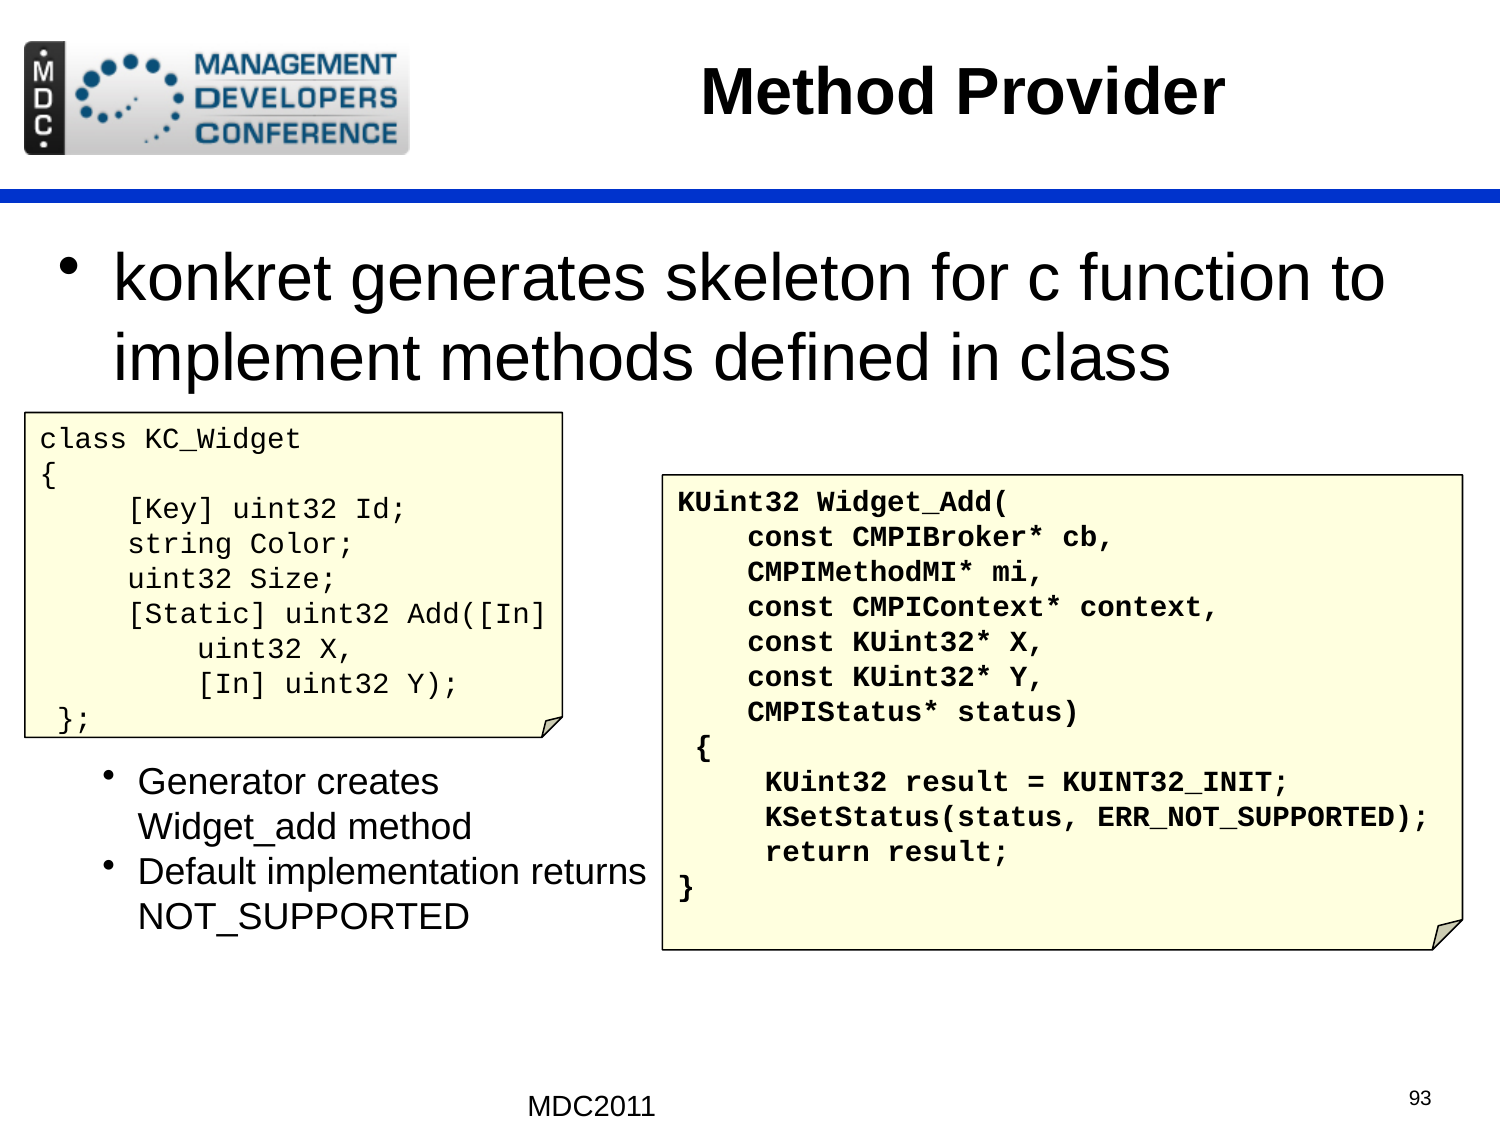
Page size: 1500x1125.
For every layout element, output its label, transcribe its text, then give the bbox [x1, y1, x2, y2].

text_box class KC_Widget { [Key] uint32 Id; string Color; uint32 Size; [Static] uint32 Add([In] uint32 X, [In] uint32 Y); }; [24, 412, 563, 738]
list konkret generates skeleton for c function to implement methods defined in class [42, 226, 1433, 1082]
footer MDC2011 [512, 1082, 988, 1125]
text_box [125, 900, 616, 950]
text_box Generator creates Widget_add method Default implementation returns NOT_SUPPORTED [87, 749, 663, 1003]
picture [24, 41, 410, 155]
text_box KUint32 Widget_Add( const CMPIBroker* cb, CMPIMethodMI* mi, const CMPIContext* context, const KUint32* X, const KUint32* Y, CMPIStatus* status) { KUint32 result = KUINT32_INIT; KSetStatus(status, ERR_NOT_SUPPORTED); return result; } [662, 474, 1463, 950]
slide_number 93 [1241, 1086, 1432, 1109]
title Method Provider [426, 0, 1500, 176]
